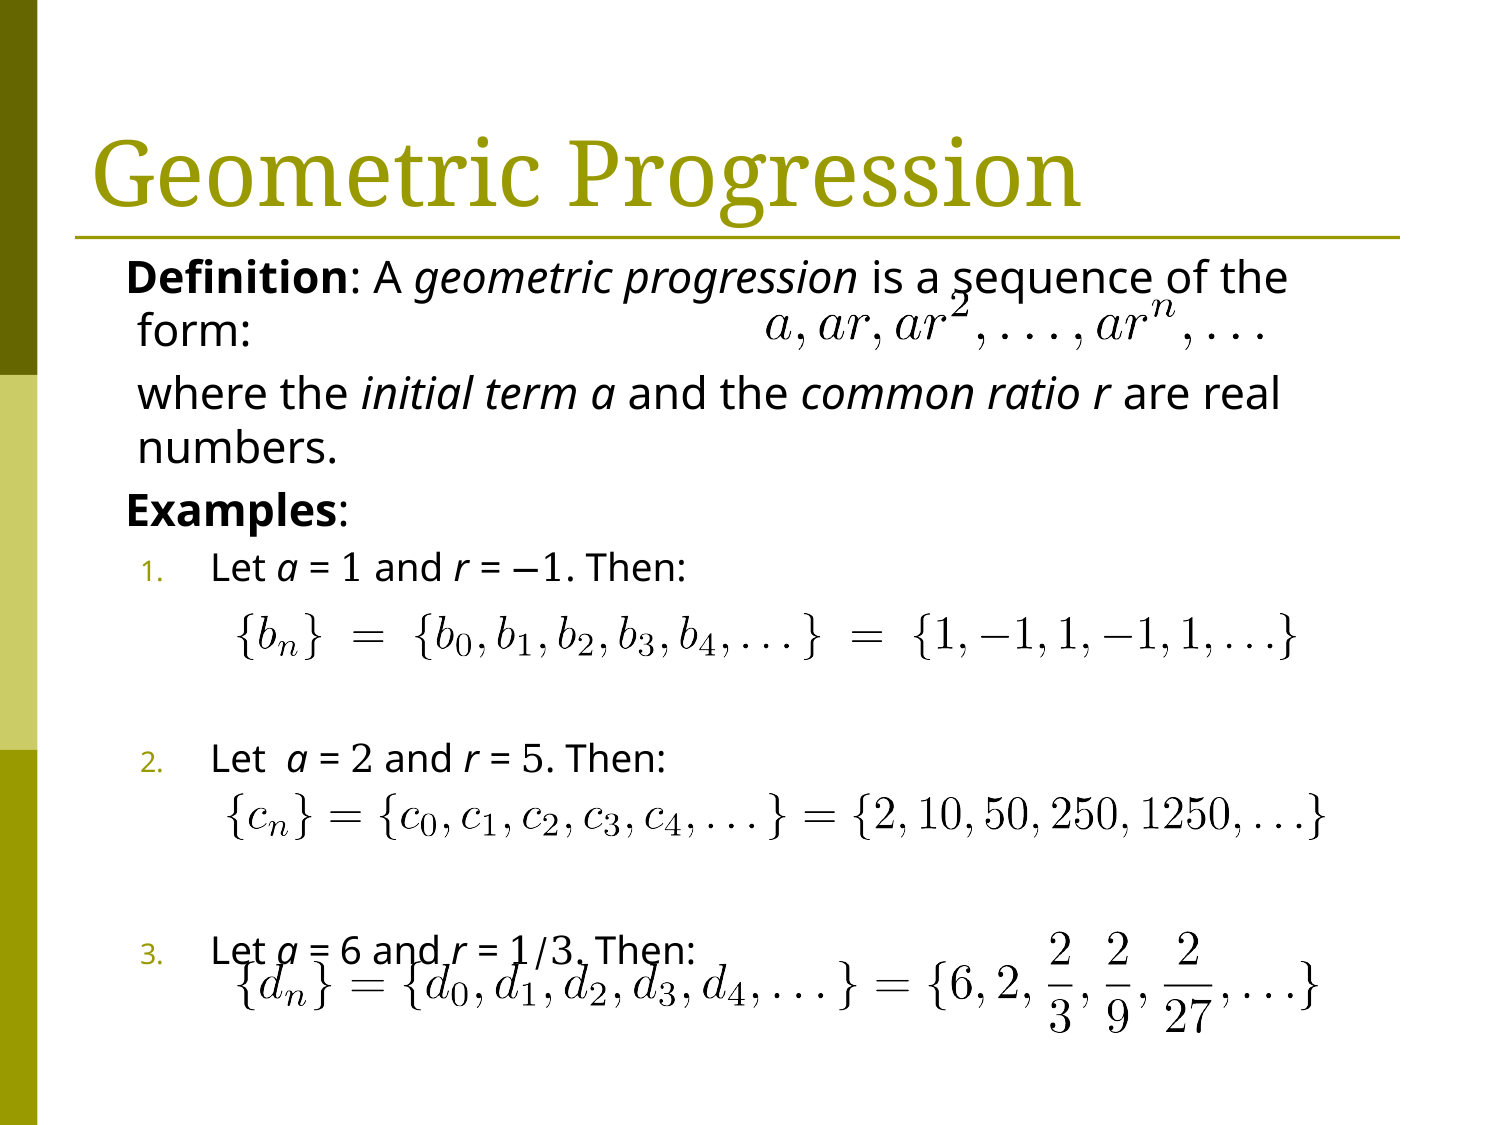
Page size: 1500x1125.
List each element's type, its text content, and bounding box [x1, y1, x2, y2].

picture [766, 290, 1263, 350]
list Definition: A geometric progression is a sequence of the form: where the initial term a and the common ratio r are real numbers. Examples: Let a = 1 and r = −1. Then: Let a = 2 and r = 5. Then: Let a = 6 and r = 1/3. Then: [75, 240, 1425, 985]
picture [227, 793, 1325, 840]
picture [237, 613, 1296, 660]
picture [236, 931, 1318, 1033]
title Geometric Progression [75, 45, 1425, 233]
